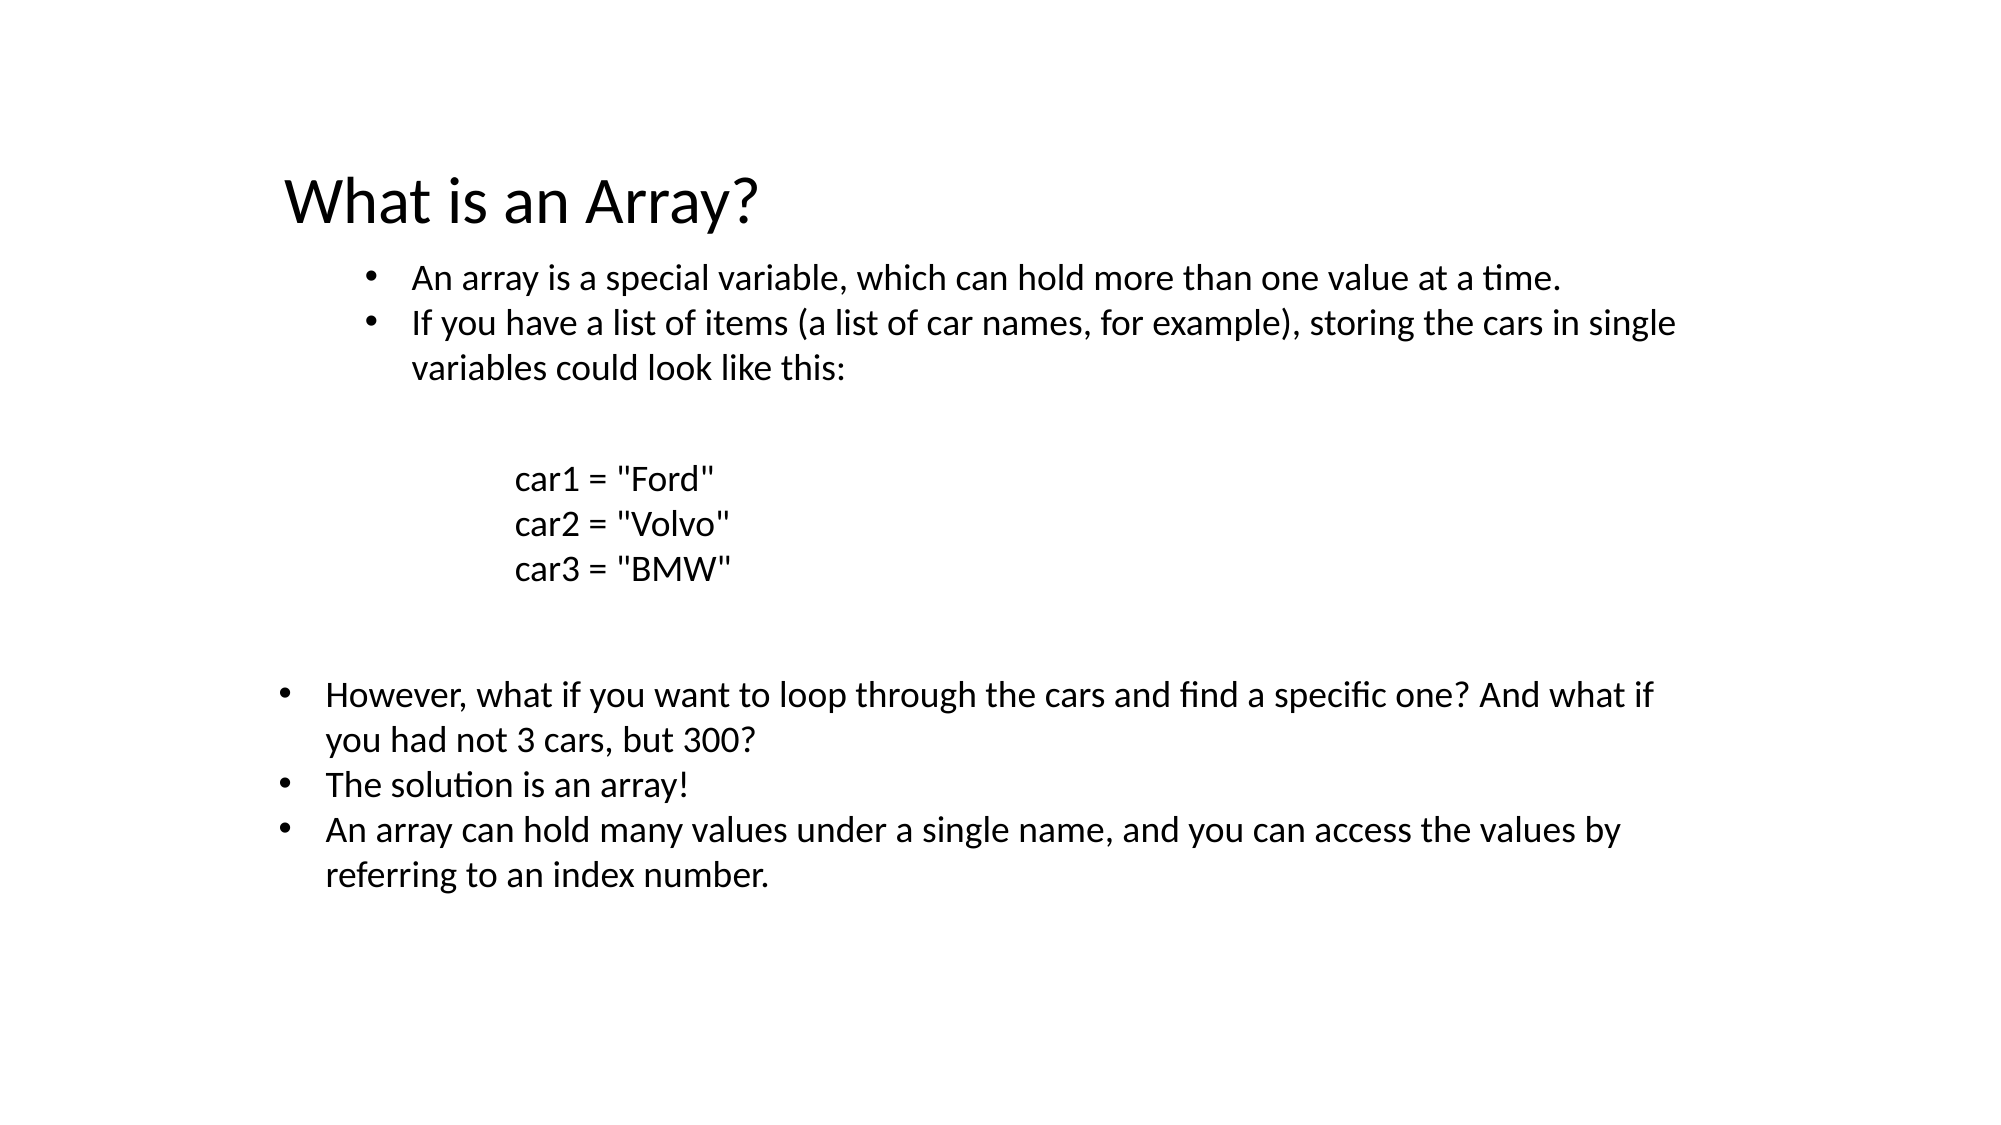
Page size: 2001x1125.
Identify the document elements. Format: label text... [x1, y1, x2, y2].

text_box car1 = "Ford" car2 = "Volvo" car3 = "BMW" [500, 446, 1500, 597]
text_box However, what if you want to loop through the cars and find a specific one? And what if you had not 3 cars, but 300? The solution is an array! An array can hold many values under a single name, and you can access the values by referring to an index number. [263, 662, 1717, 903]
text_box An array is a special variable, which can hold more than one value at a time. If you have a list of items (a list of car names, for example), storing the cars in single variables could look like this: [349, 245, 1700, 396]
text_box What is an Array? [269, 149, 777, 245]
